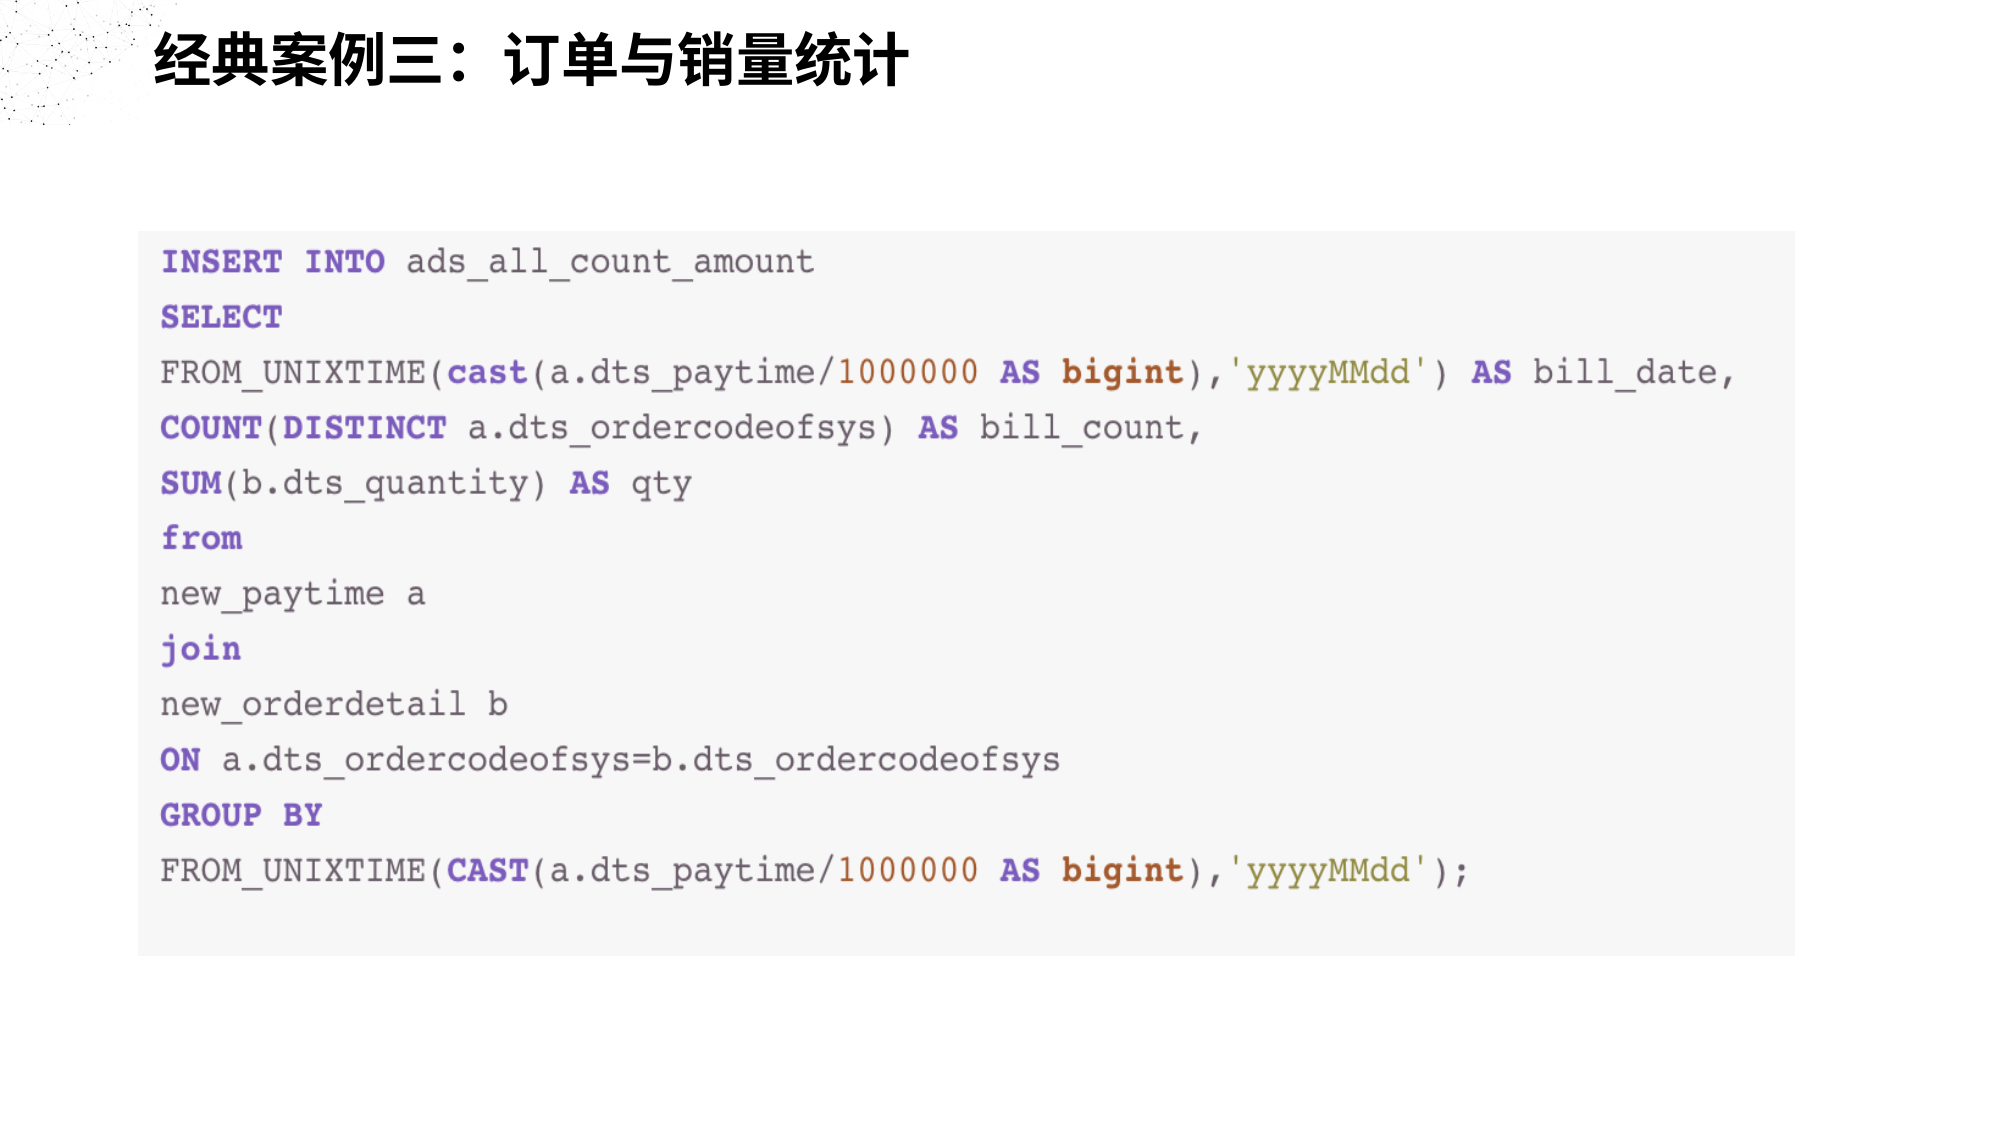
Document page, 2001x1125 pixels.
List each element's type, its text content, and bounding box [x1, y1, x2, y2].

picture [138, 231, 1795, 956]
text_box 经典案例三：订单与销量统计 [186, 15, 987, 101]
picture [0, 0, 186, 139]
